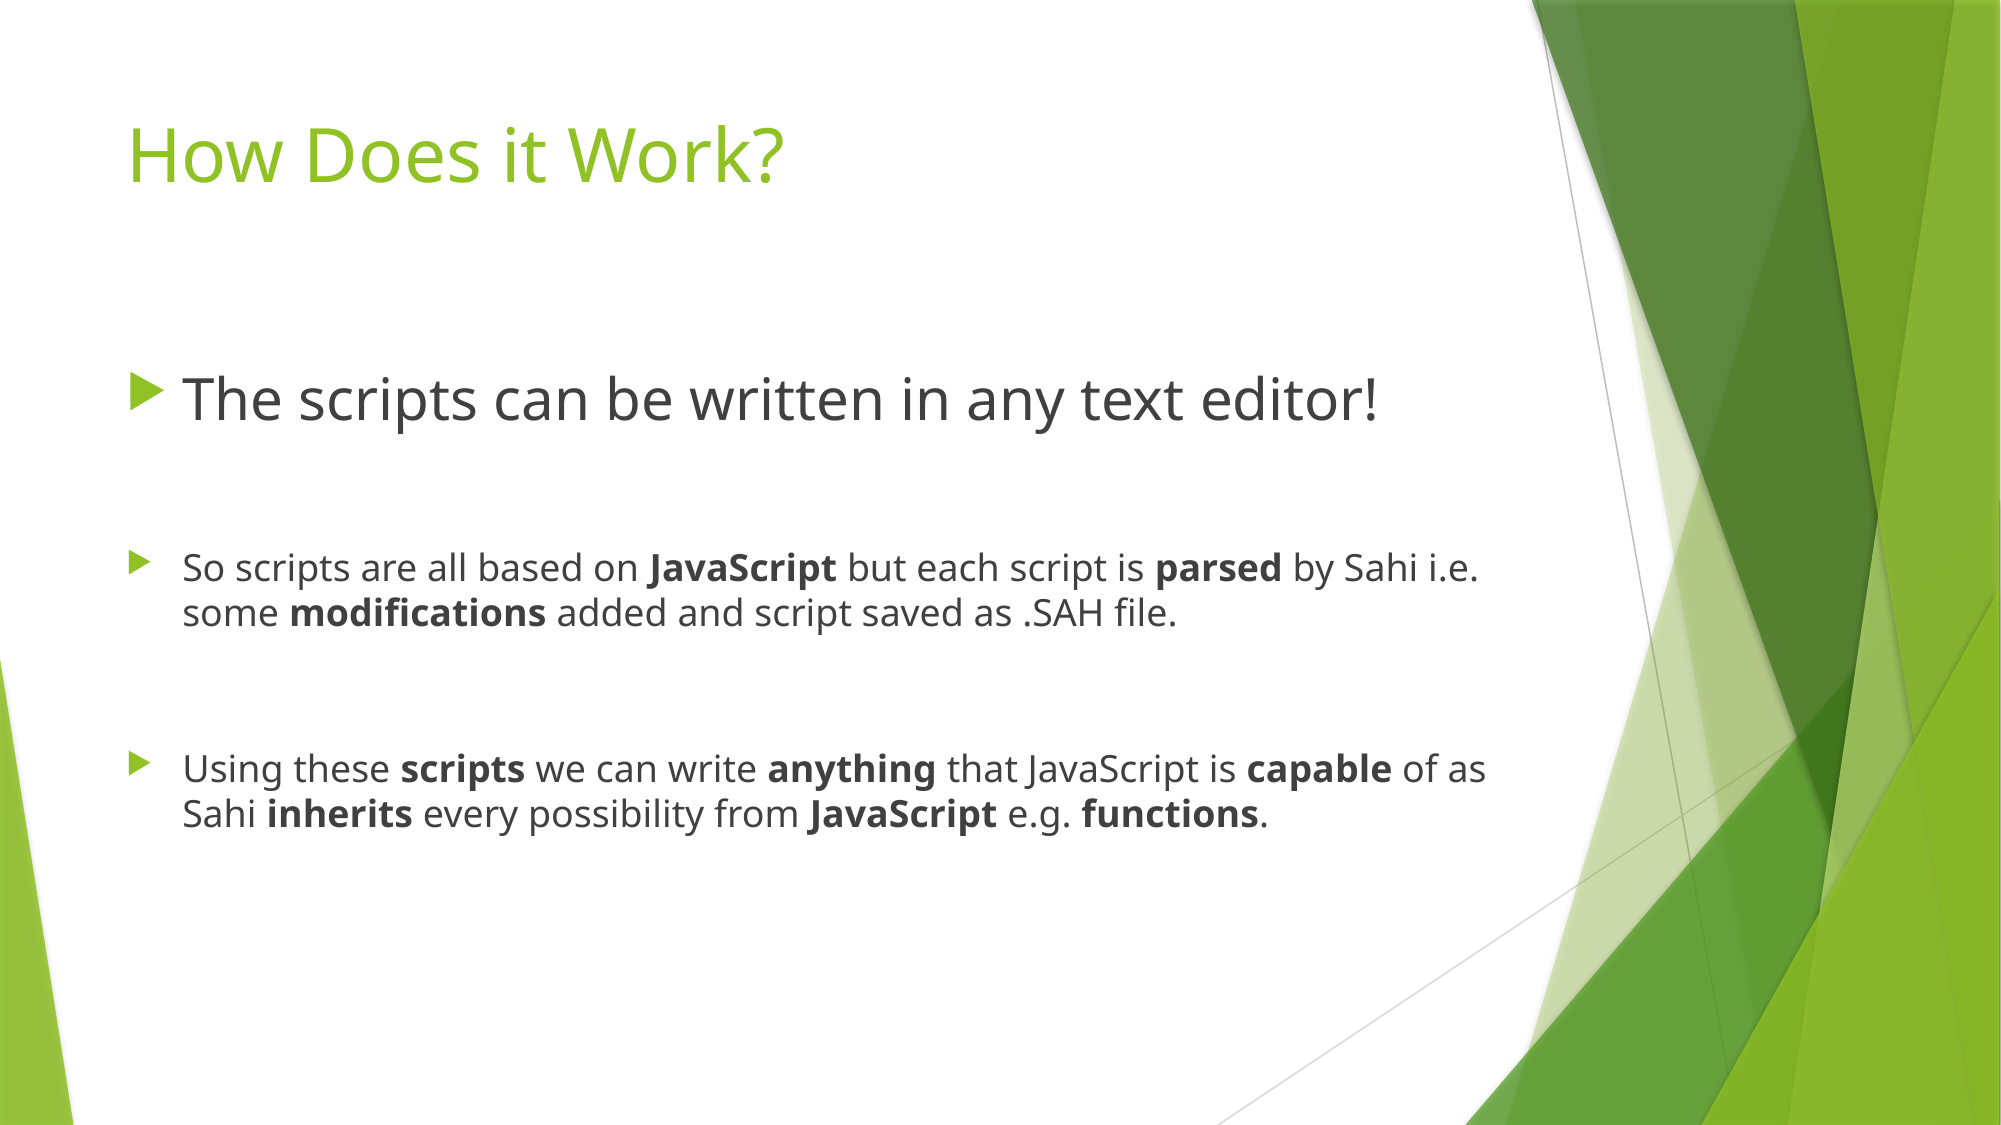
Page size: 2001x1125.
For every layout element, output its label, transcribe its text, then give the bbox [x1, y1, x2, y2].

list The scripts can be written in any text editor! So scripts are all based on JavaScript but each script is parsed by Sahi i.e. some modifications added and script saved as .SAH file. Using these scripts we can write anything that JavaScript is capable of as Sahi inherits every possibility from JavaScript e.g. functions. [111, 354, 1522, 992]
title How Does it Work? [111, 99, 1522, 317]
